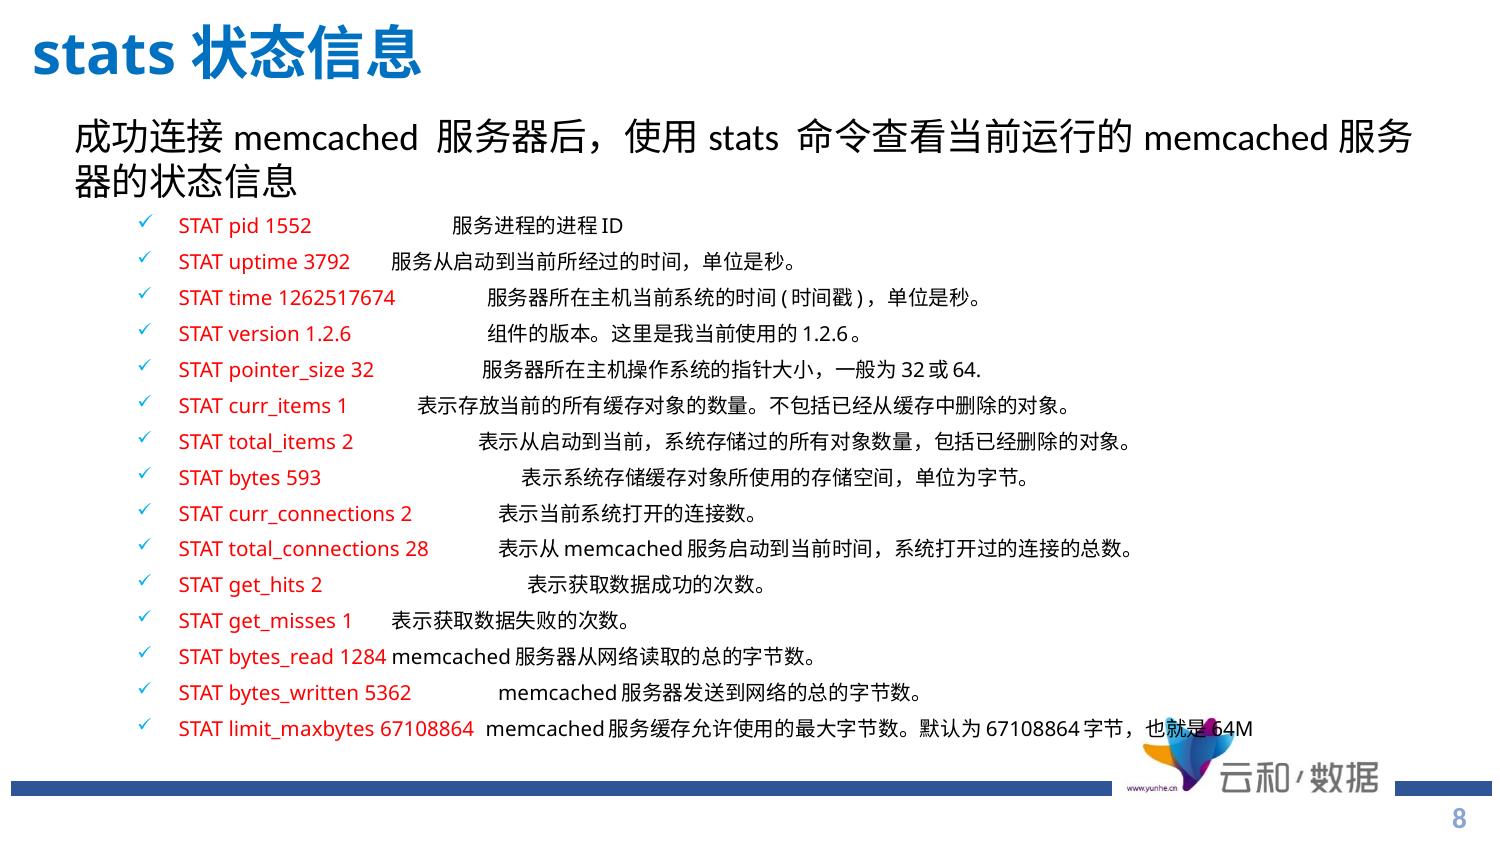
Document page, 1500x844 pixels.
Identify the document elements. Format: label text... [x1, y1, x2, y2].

list STAT pid 1552 服务进程的进程ID STAT uptime 3792 服务从启动到当前所经过的时间，单位是秒。 STAT time 1262517674 服务器所在主机当前系统的时间(时间戳)，单位是秒。 STAT version 1.2.6 组件的版本。这里是我当前使用的1.2.6。 STAT pointer_size 32 服务器所在主机操作系统的指针大小，一般为32或64. STAT curr_items 1 表示存放当前的所有缓存对象的数量。不包括已经从缓存中删除的对象。 STAT total_items 2 表示从启动到当前，系统存储过的所有对象数量，包括已经删除的对象。 STAT bytes 593 表示系统存储缓存对象所使用的存储空间，单位为字节。 STAT curr_connections 2 表示当前系统打开的连接数。 STAT total_connections 28 表示从memcached服务启动到当前时间，系统打开过的连接的总数。 STAT get_hits 2 表示获取数据成功的次数。 STAT get_misses 1 表示获取数据失败的次数。 STAT bytes_read 1284 memcached服务器从网络读取的总的字节数。 STAT bytes_written 5362 memcached服务器发送到网络的总的字节数。 STAT limit_maxbytes 67108864 memcached服务缓存允许使用的最大字节数。默认为67108864字节，也就是64M [55, 205, 1445, 755]
picture [1112, 755, 1395, 814]
slide_number 8 [1131, 794, 1482, 840]
title stats状态信息 [17, 0, 1368, 106]
text_box 成功连接memcached 服务器后，使用stats 命令查看当前运行的memcached服务器的状态信息 [59, 105, 1445, 210]
